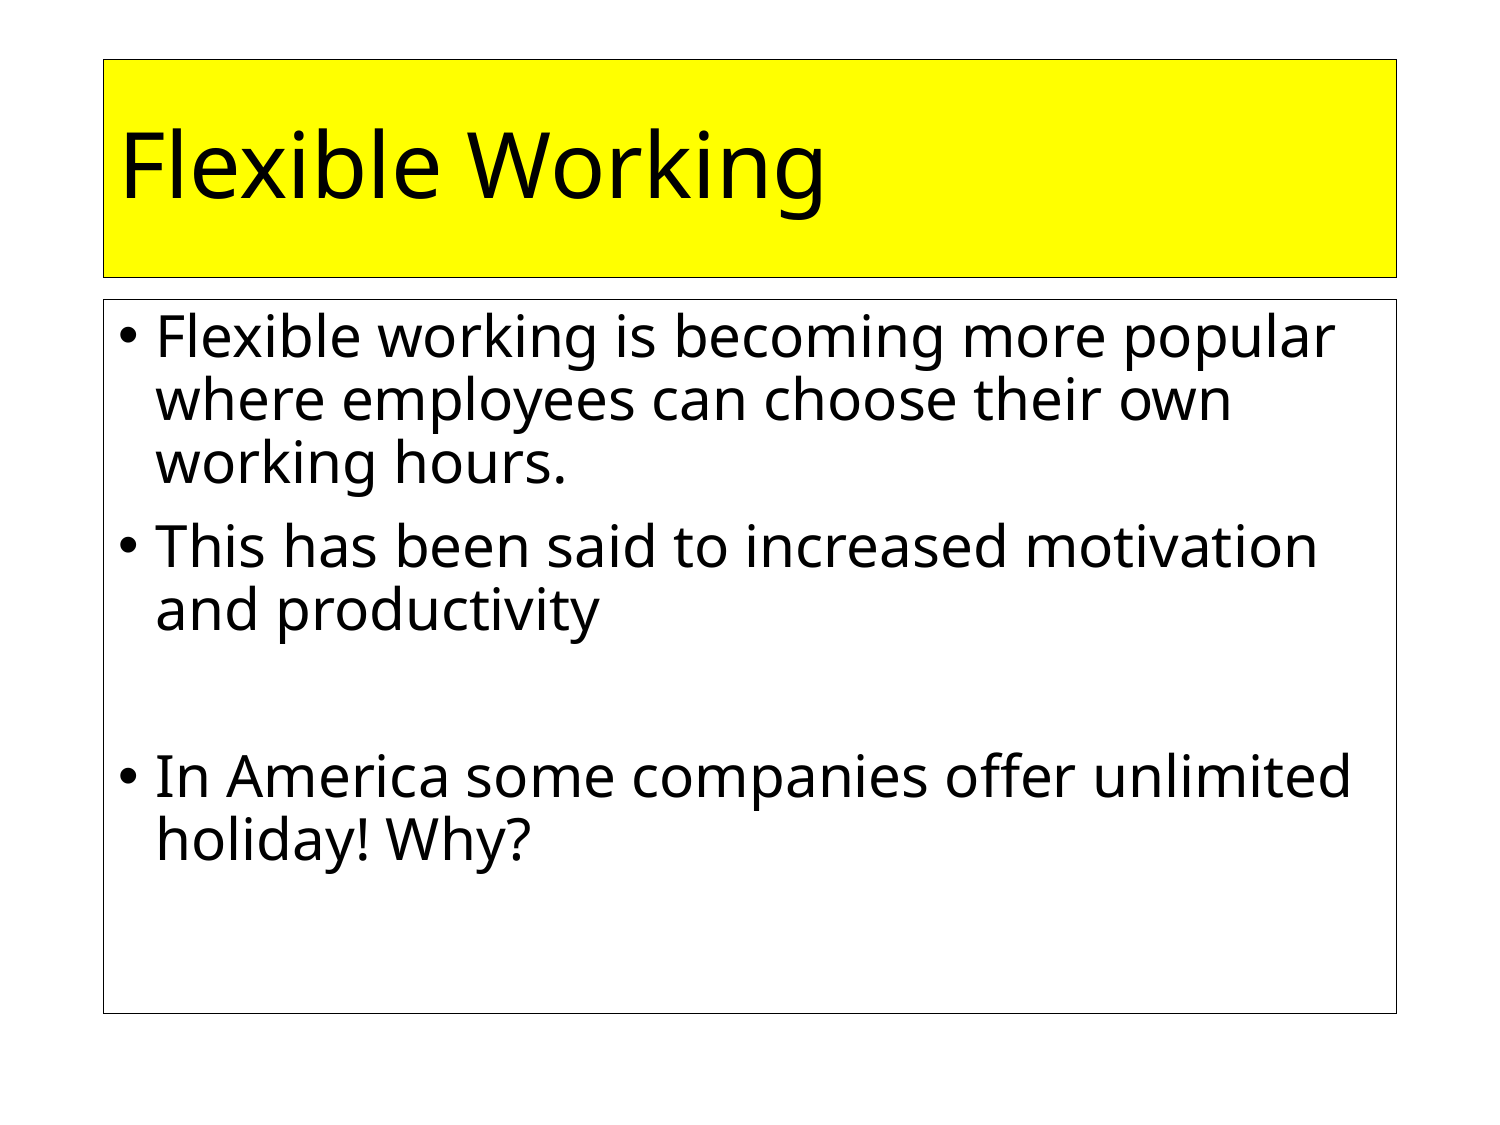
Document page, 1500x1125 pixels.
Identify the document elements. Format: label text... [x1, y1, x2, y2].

title Flexible Working [103, 59, 1397, 278]
list Flexible working is becoming more popular where employees can choose their own working hours. This has been said to increased motivation and productivity In America some companies offer unlimited holiday! Why? [103, 299, 1397, 1014]
